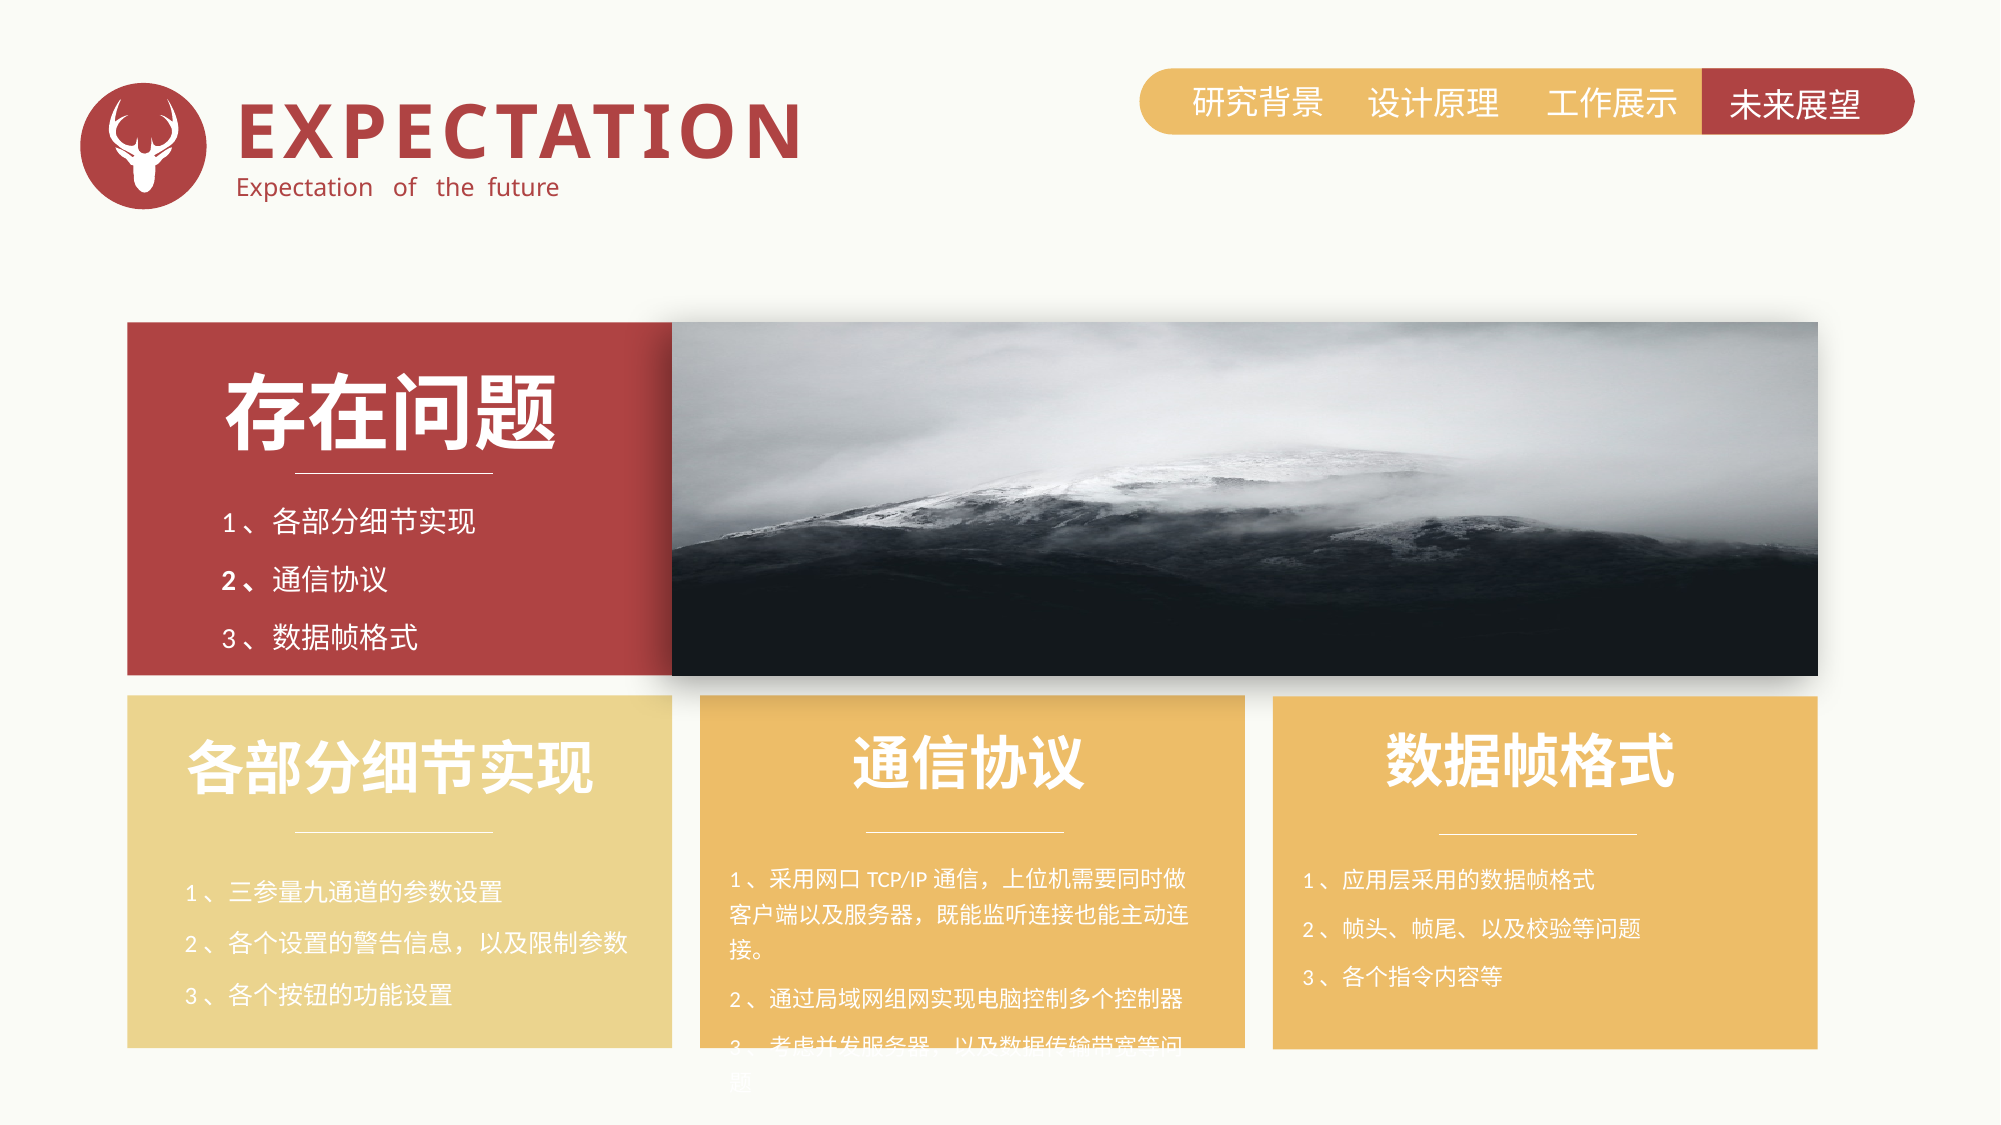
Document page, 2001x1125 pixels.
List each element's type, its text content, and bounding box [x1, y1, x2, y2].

text_box 1、采用网口TCP/IP通信，上位机需要同时做客户端以及服务器，既能监听连接也能主动连接。 2、通过局域网组网实现电脑控制多个控制器 3、考虑并发服务器，以及数据传输带宽等问题 [714, 849, 1219, 1103]
text_box [1138, 67, 1700, 136]
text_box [80, 82, 207, 210]
text_box [126, 694, 673, 1049]
text_box [1700, 130, 1899, 136]
text_box 数据帧格式 [1370, 717, 1779, 802]
text_box 各部分细节实现 [172, 723, 646, 809]
text_box [1911, 83, 1916, 120]
text_box 未来展望 [1714, 76, 1911, 131]
text_box Expectation of the future [220, 163, 848, 209]
text_box 设计原理 [1352, 75, 1531, 130]
text_box EXPECTATION [220, 76, 954, 181]
text_box 存在问题 [209, 352, 602, 468]
text_box [1272, 695, 1819, 1050]
text_box 1、应用层采用的数据帧格式 2、帧头、帧尾、以及校验等问题 3、各个指令内容等 [1287, 850, 1792, 998]
text_box [126, 321, 649, 676]
text_box 1、三参量九通道的参数设置 2、各个设置的警告信息，以及限制参数 3、各个按钮的功能设置 [169, 859, 659, 1017]
picture [672, 322, 1818, 676]
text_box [1444, 753, 1661, 922]
text_box 工作展示 [1531, 75, 1728, 130]
text_box [1700, 67, 1905, 76]
text_box 研究背景 [1177, 73, 1374, 129]
text_box 通信协议 [838, 718, 1247, 804]
text_box 1、各部分细节实现 2、通信协议 3、数据帧格式 [206, 485, 575, 662]
text_box [699, 710, 1246, 1049]
